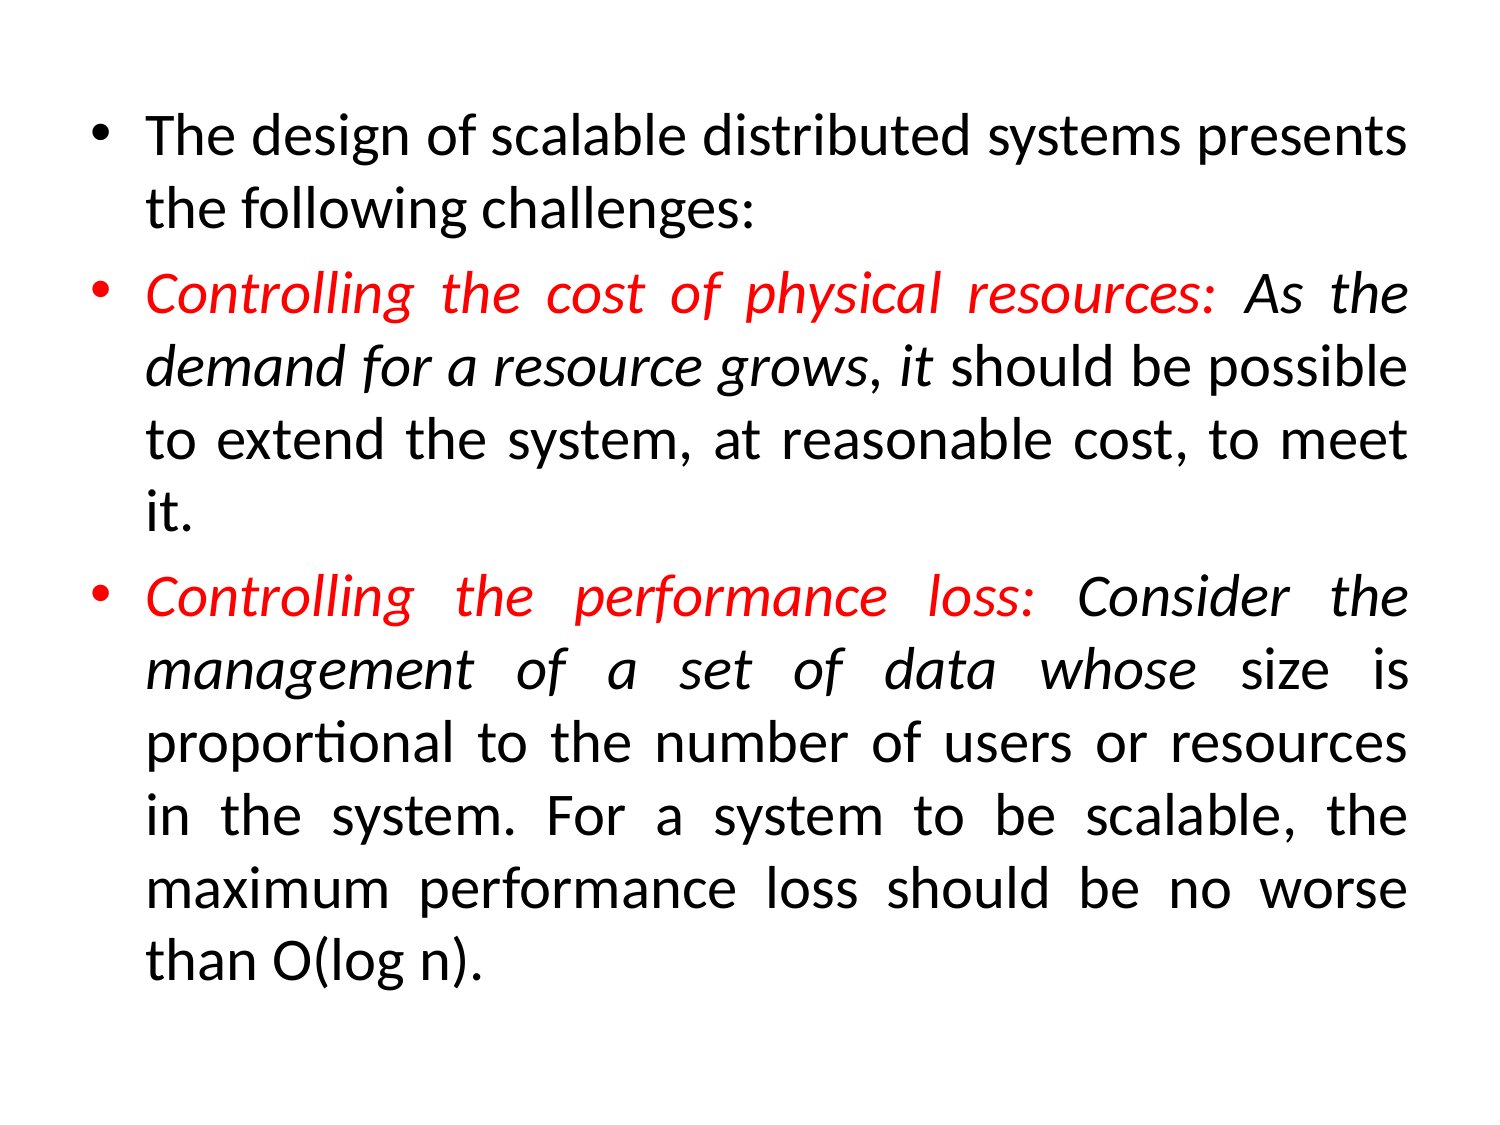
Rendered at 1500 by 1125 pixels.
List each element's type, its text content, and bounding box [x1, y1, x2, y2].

list The design of scalable distributed systems presents the following challenges: Controlling the cost of physical resources: As the demand for a resource grows, it should be possible to extend the system, at reasonable cost, to meet it. Controlling the performance loss: Consider the management of a set of data whose size is proportional to the number of users or resources in the system. For a system to be scalable, the maximum performance loss should be no worse than O(log n). [75, 87, 1425, 1005]
